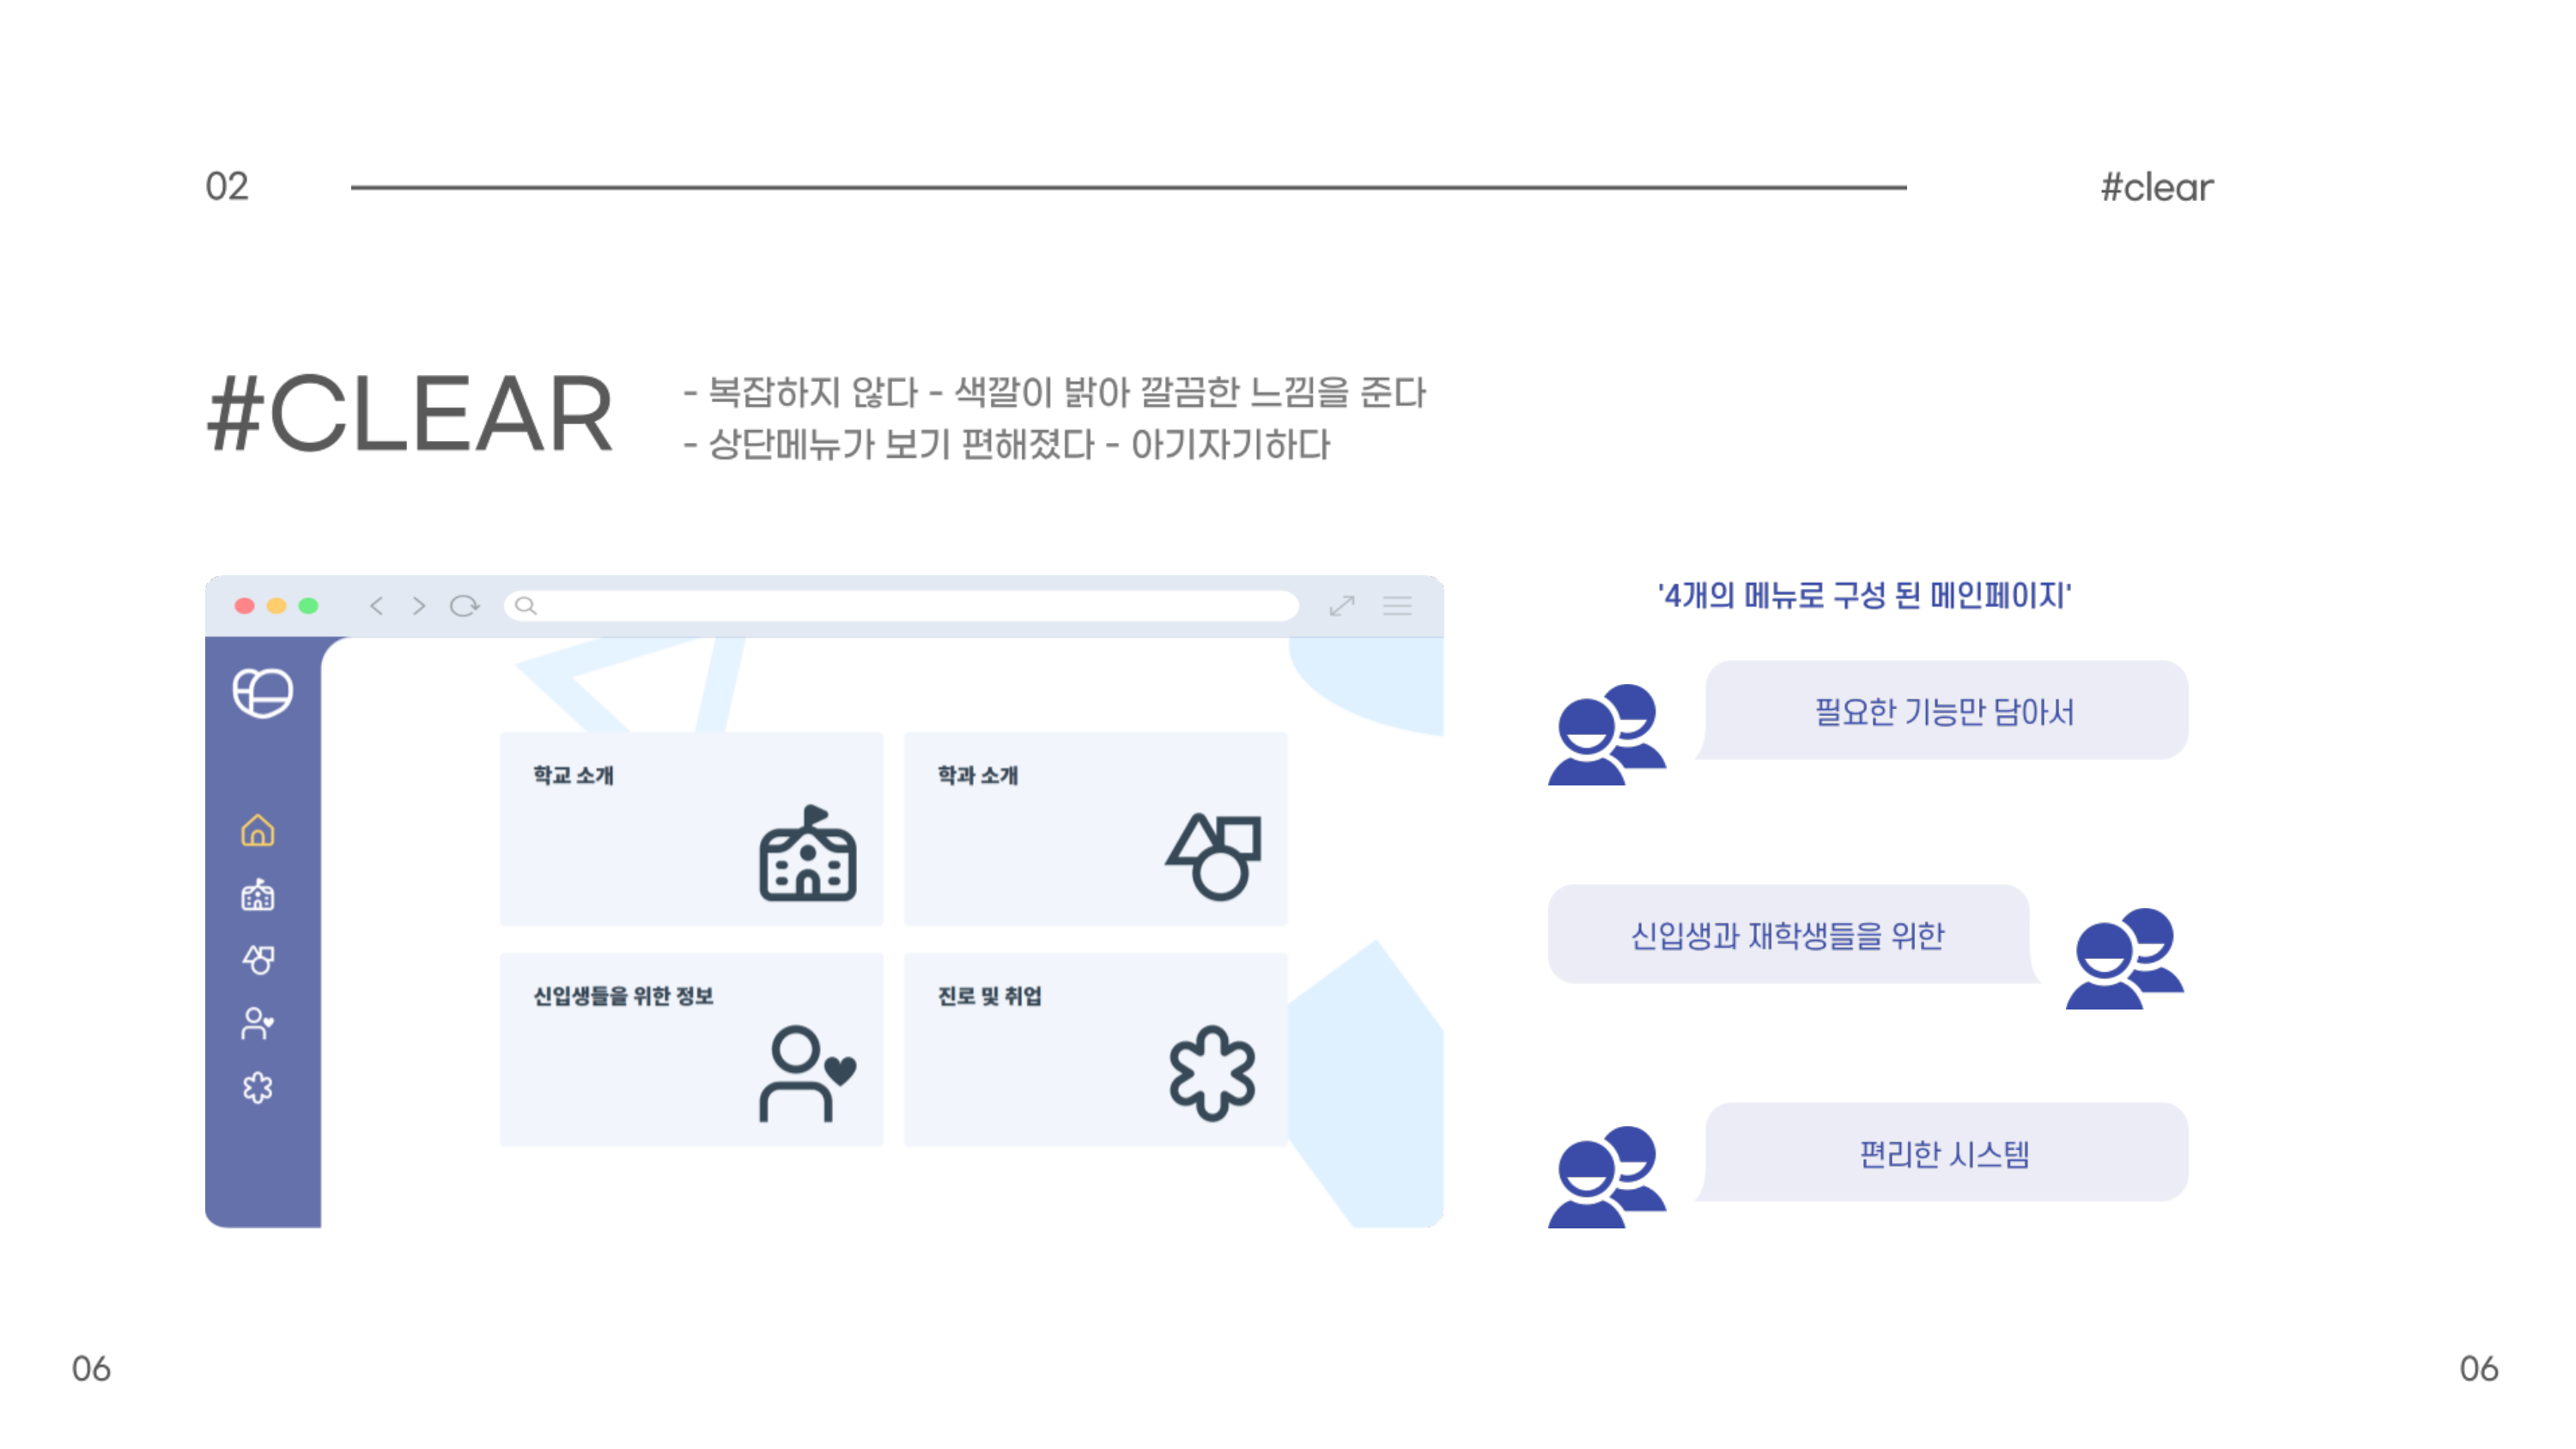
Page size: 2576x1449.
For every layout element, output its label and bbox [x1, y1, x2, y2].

text_box [204, 574, 1445, 1228]
picture [1543, 570, 2088, 634]
picture [66, 1346, 126, 1408]
text_box [350, 180, 1907, 197]
text_box [1547, 884, 2043, 984]
text_box [1547, 1126, 1667, 1228]
picture [2454, 1346, 2514, 1408]
picture [199, 160, 265, 225]
picture [1703, 1129, 2045, 1194]
picture [191, 343, 657, 522]
text_box [1694, 660, 2189, 760]
picture [1703, 686, 2090, 751]
text_box [1694, 1102, 2189, 1202]
text_box [2065, 907, 2184, 1009]
text_box [1547, 683, 1667, 785]
picture [1945, 159, 2232, 246]
picture [1546, 910, 1961, 975]
picture [677, 366, 1443, 535]
